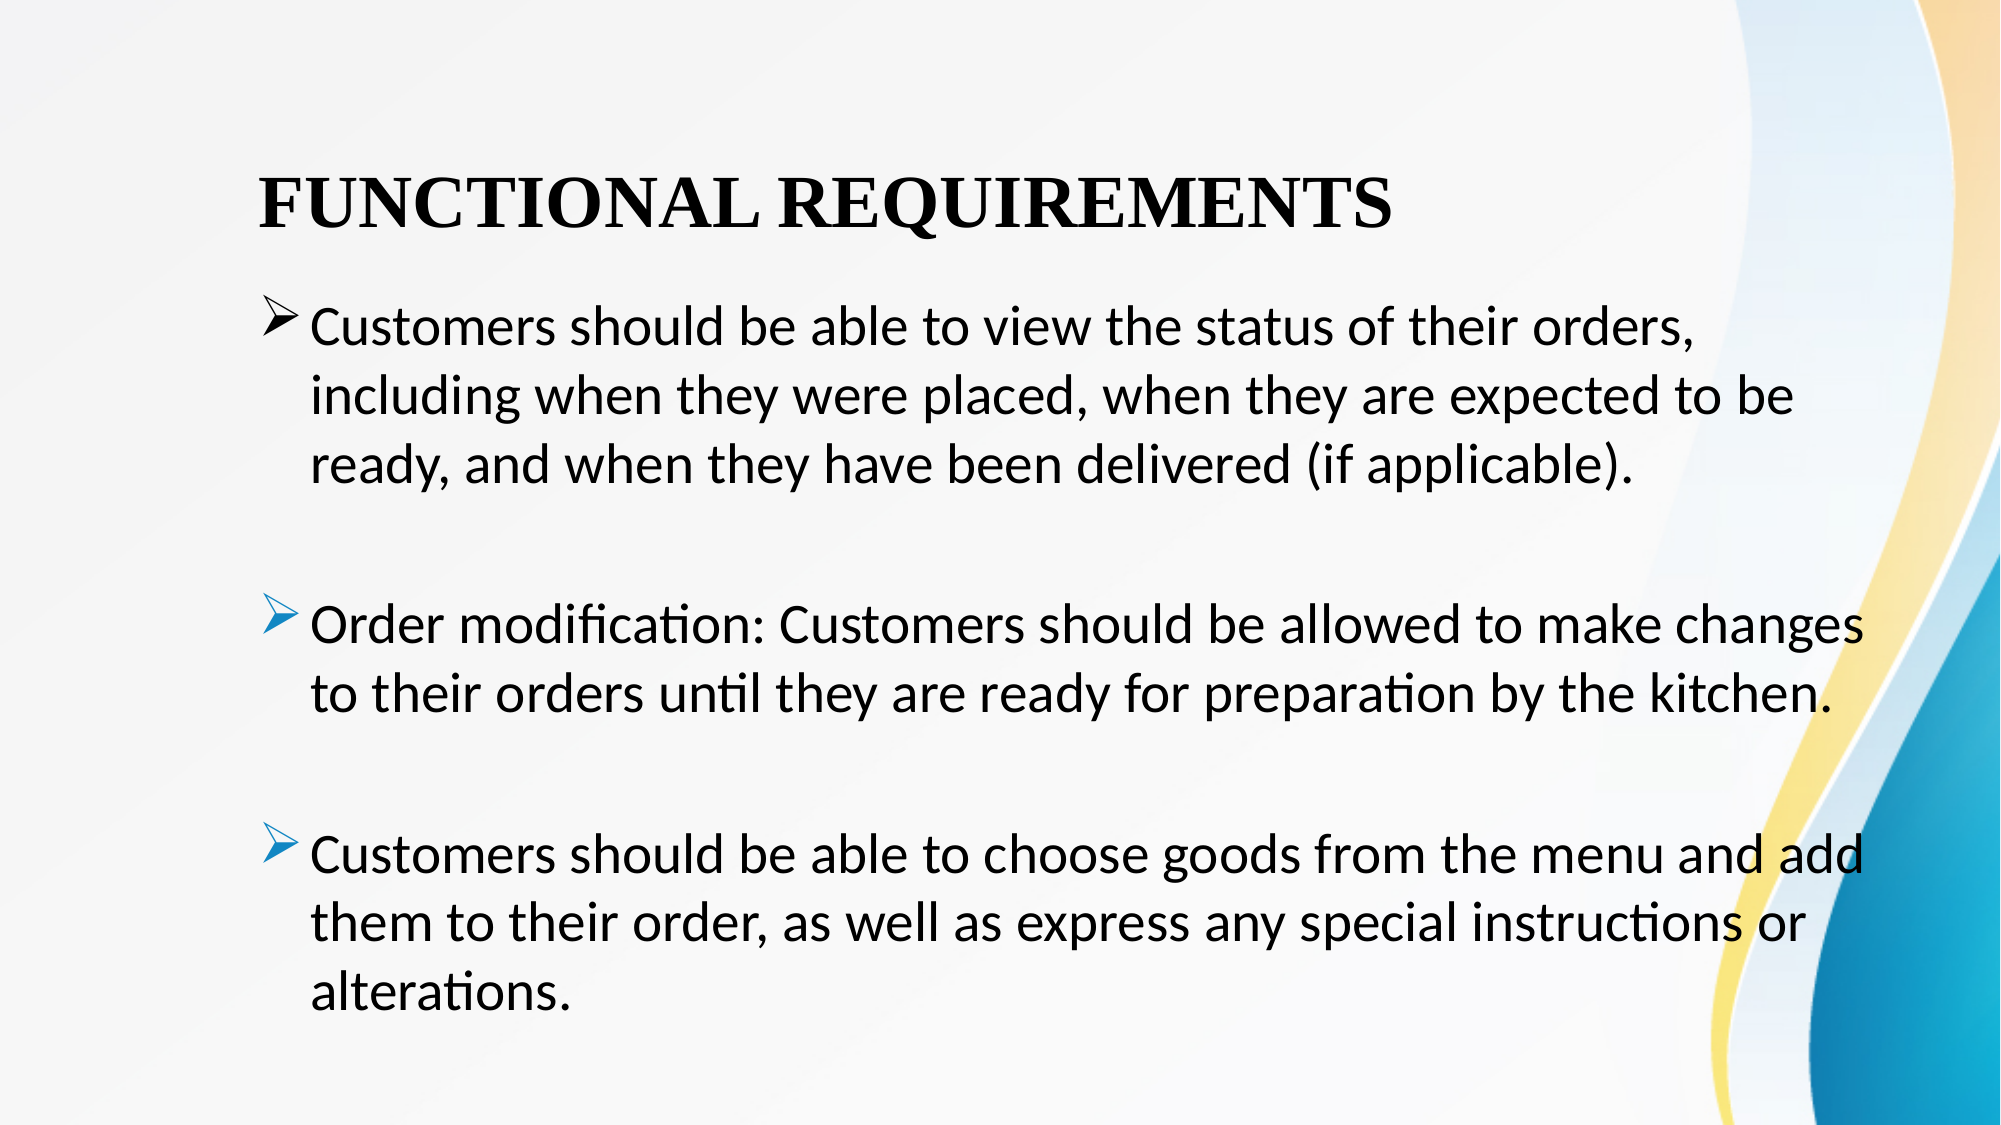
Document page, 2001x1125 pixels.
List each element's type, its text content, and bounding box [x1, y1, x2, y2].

picture [0, 0, 2001, 1125]
title FUNCTIONAL REQUIREMENTS [243, 112, 1888, 280]
list Customers should be able to view the status of their orders, including when they were placed, when they are expected to be ready, and when they have been delivered (if applicable). Order modification: Customers should be allowed to make changes to their orders until they are ready for preparation by the kitchen. Customers should be able to choose goods from the menu and add them to their order, as well as express any special instructions or alterations. [243, 280, 1888, 1062]
